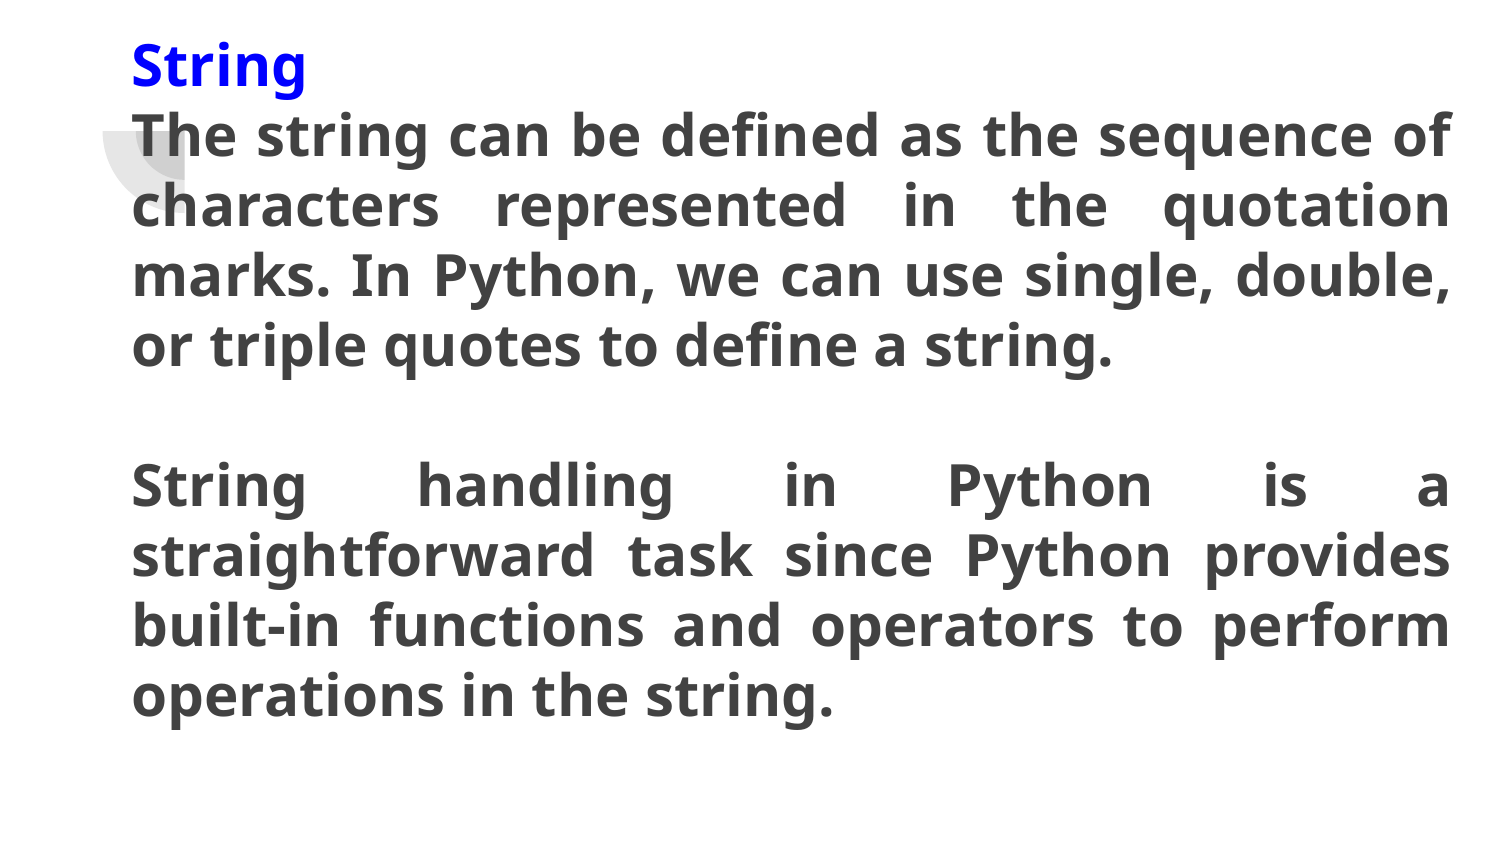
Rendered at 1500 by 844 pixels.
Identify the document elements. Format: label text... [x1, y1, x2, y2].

title String The string can be defined as the sequence of characters represented in the quotation marks. In Python, we can use single, double, or triple quotes to define a string. String handling in Python is a straightforward task since Python provides built-in functions and operators to perform operations in the string. [116, 13, 1467, 178]
